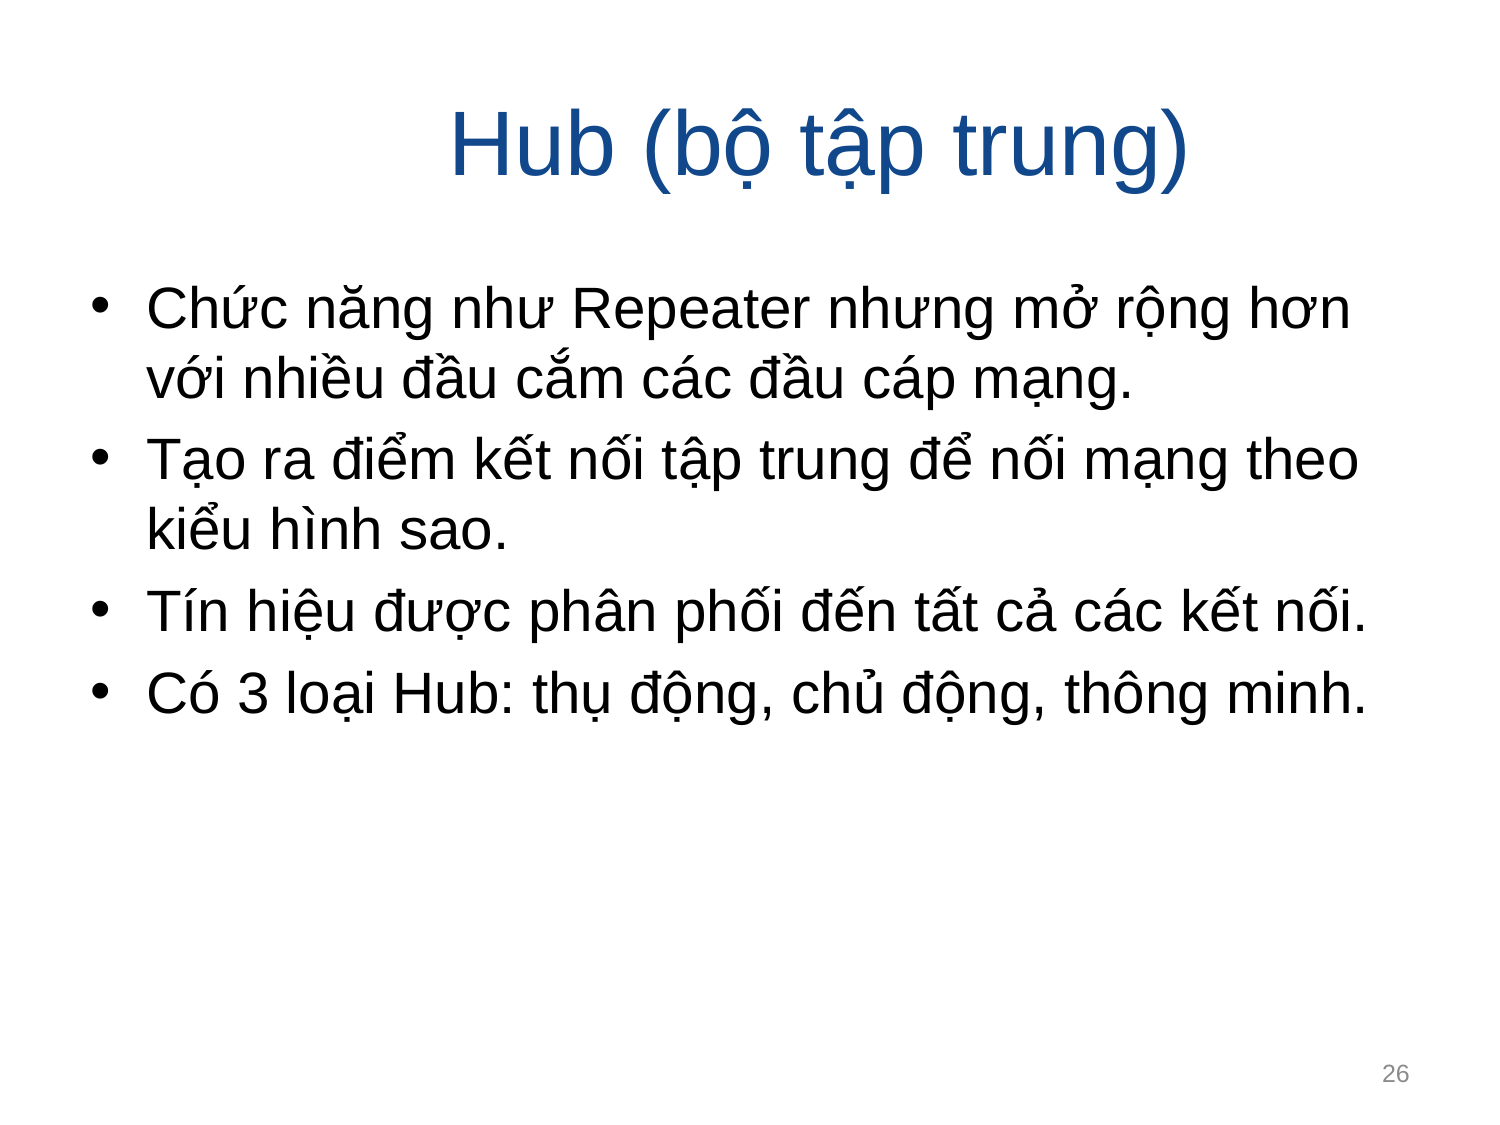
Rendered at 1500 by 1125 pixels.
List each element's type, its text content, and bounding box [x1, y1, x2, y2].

slide_number 26 [1074, 1042, 1425, 1103]
list Chức năng như Repeater nhưng mở rộng hơn với nhiều đầu cắm các đầu cáp mạng. Tạo ra điểm kết nối tập trung để nối mạng theo kiểu hình sao. Tín hiệu được phân phối đến tất cả các kết nối. Có 3 loại Hub: thụ động, chủ động, thông minh. [75, 262, 1425, 1005]
title Hub (bộ tập trung) [174, 45, 1466, 233]
